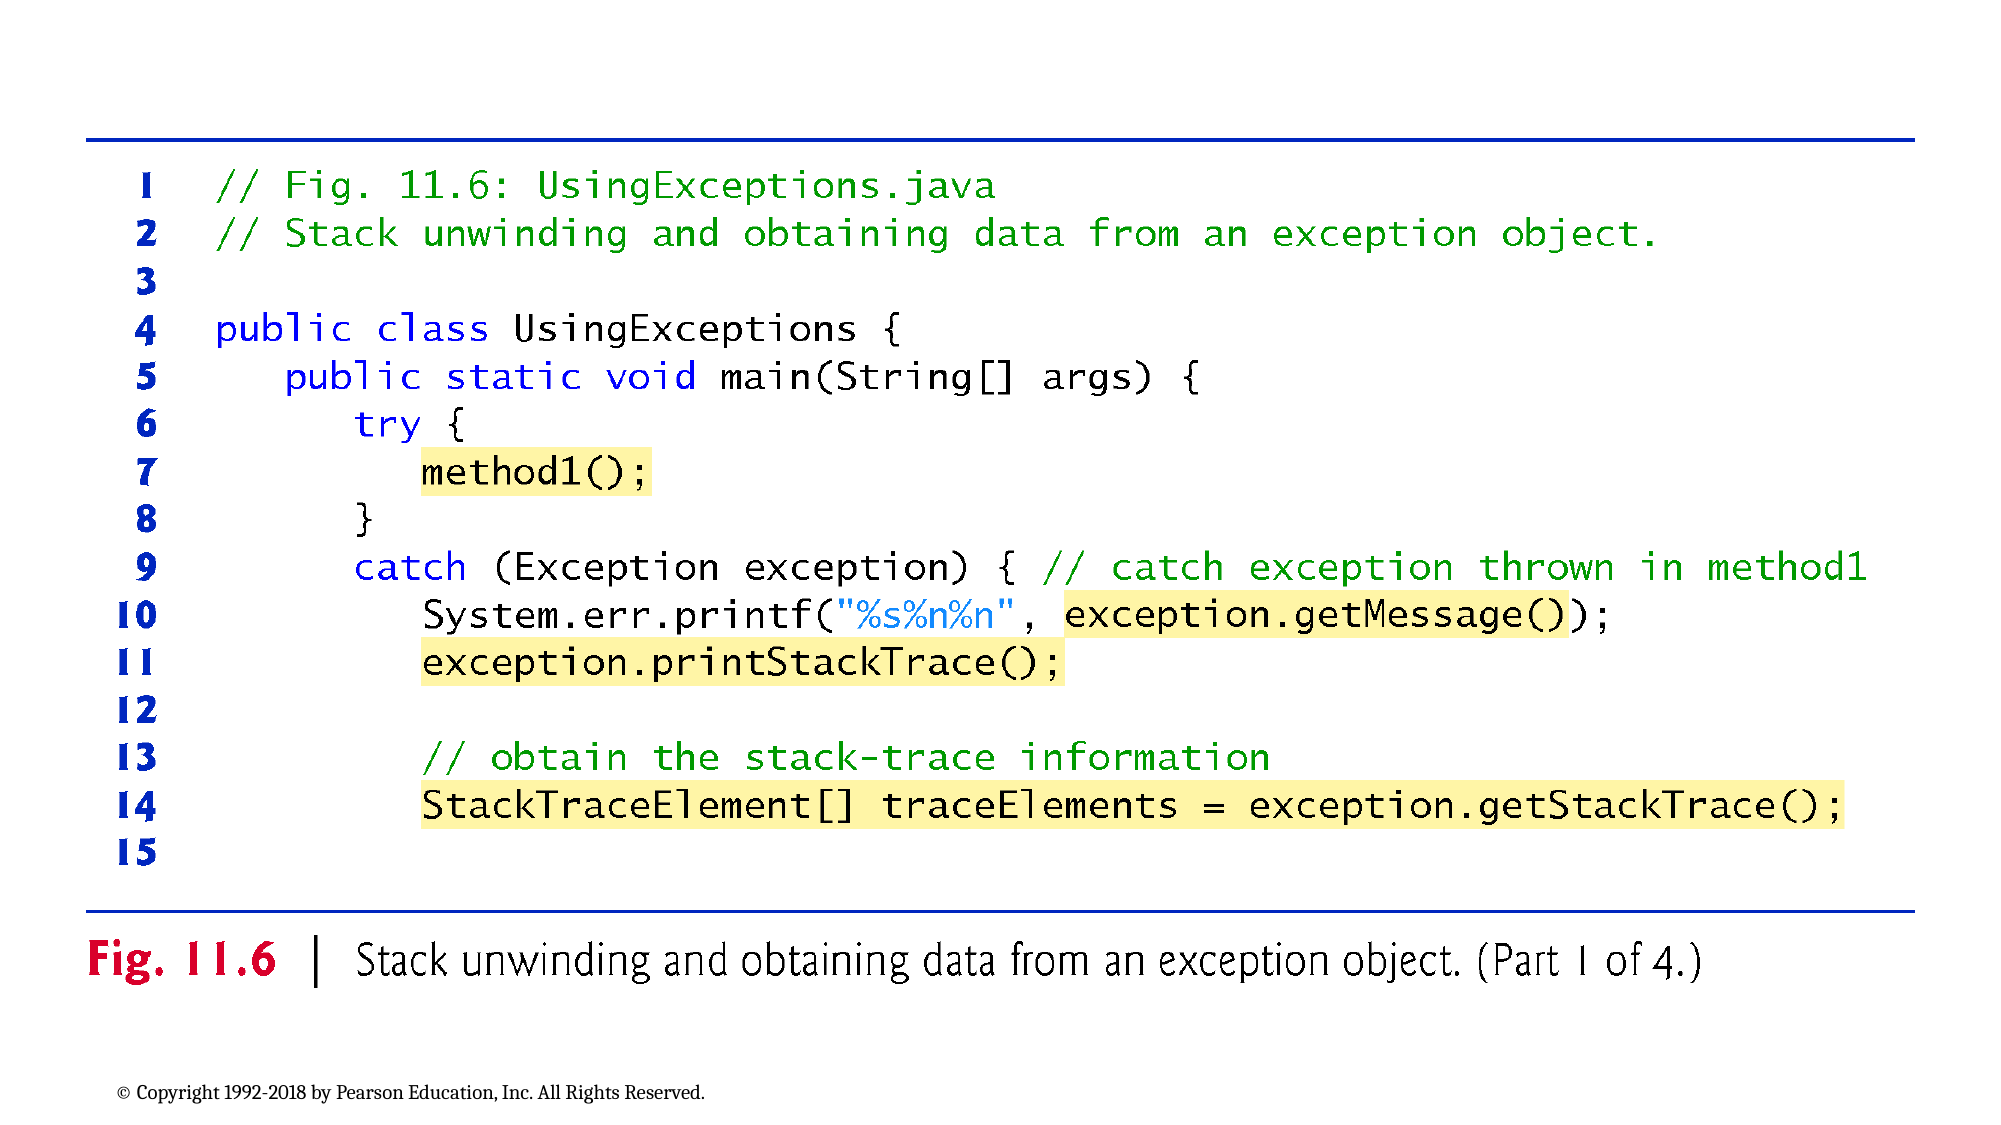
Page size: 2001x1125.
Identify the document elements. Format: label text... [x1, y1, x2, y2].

picture [0, 51, 2000, 1073]
footer © Copyright 1992-2018 by Pearson Education, Inc. All Rights Reserved. [99, 1085, 1473, 1112]
